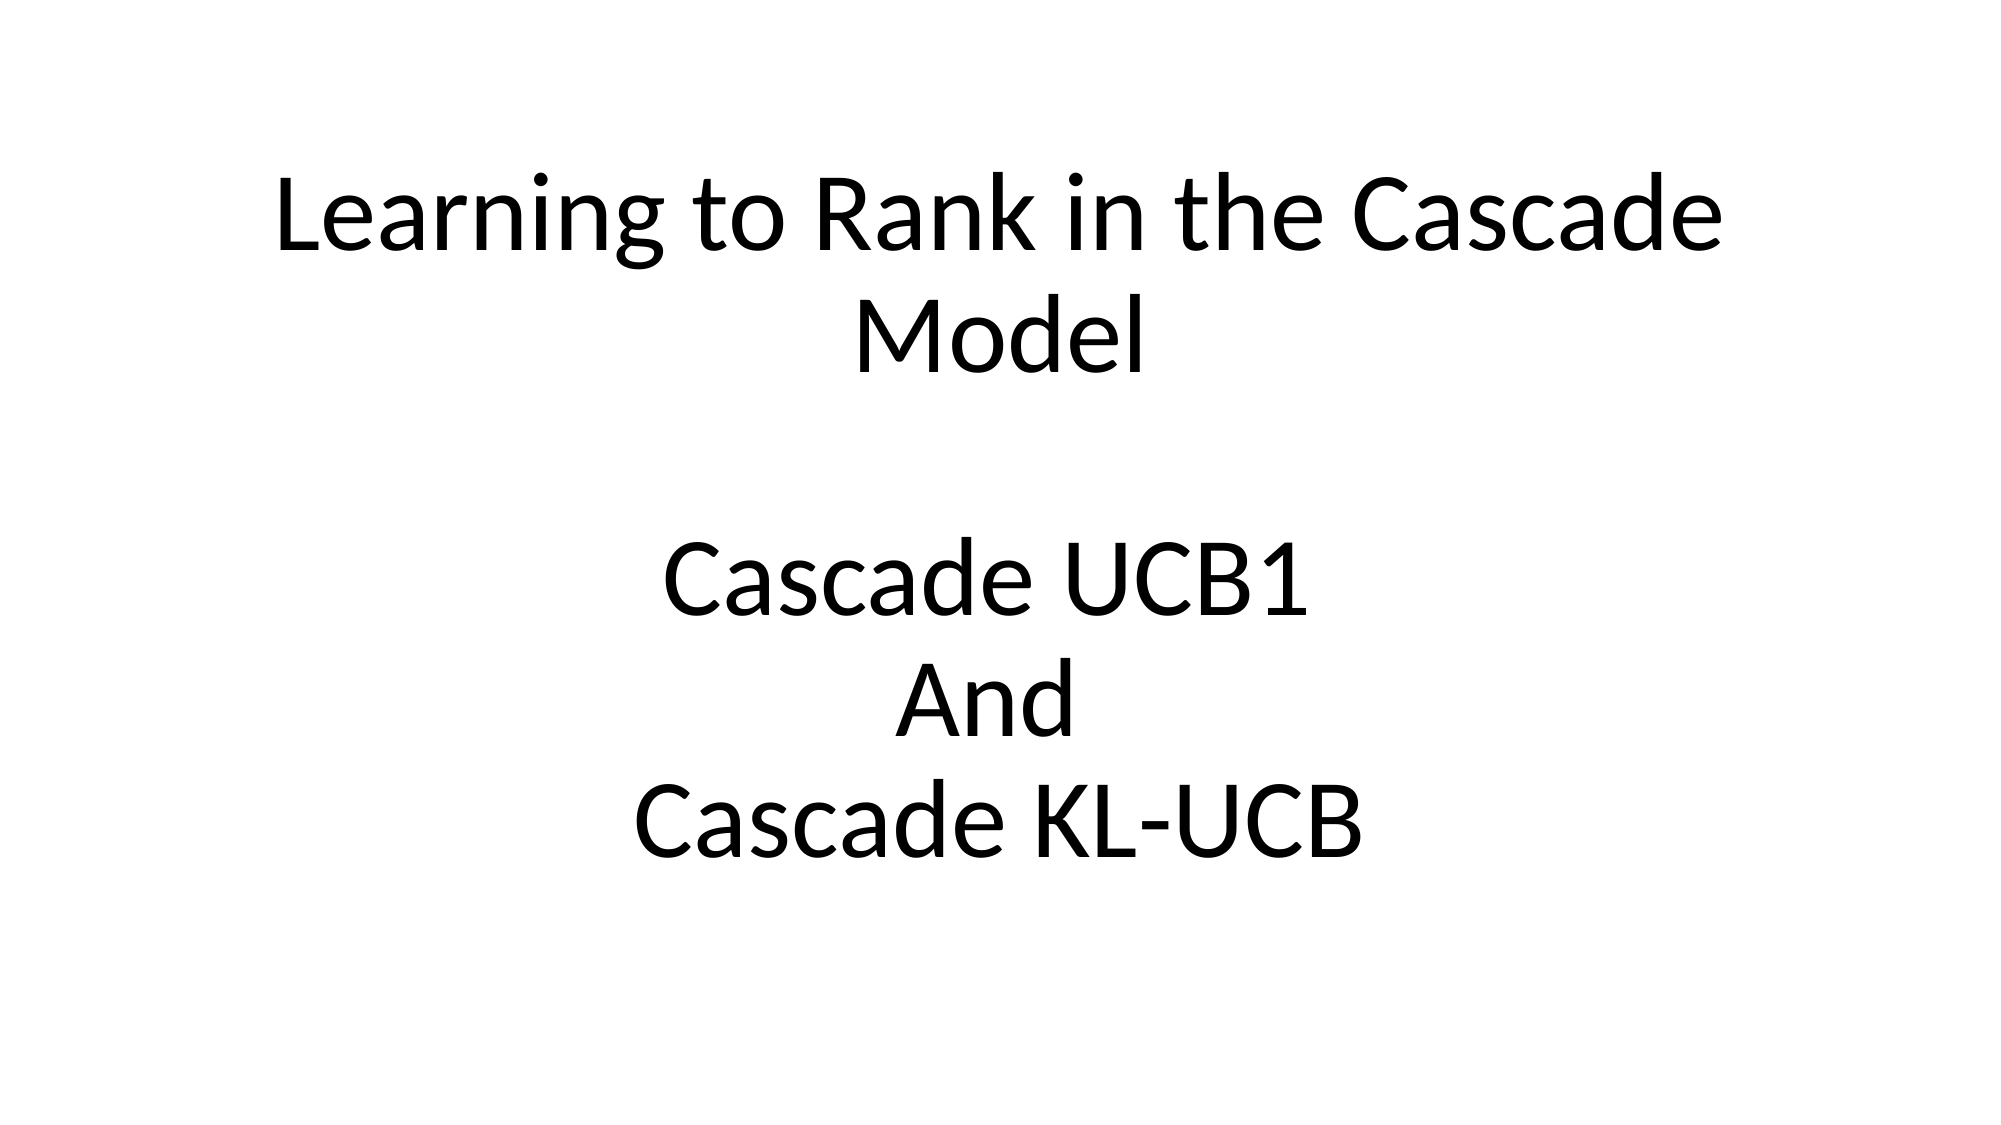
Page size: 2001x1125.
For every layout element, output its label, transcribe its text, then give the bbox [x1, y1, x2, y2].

title Learning to Rank in the Cascade Model Cascade UCB1 And Cascade KL-UCB [137, 59, 1863, 976]
